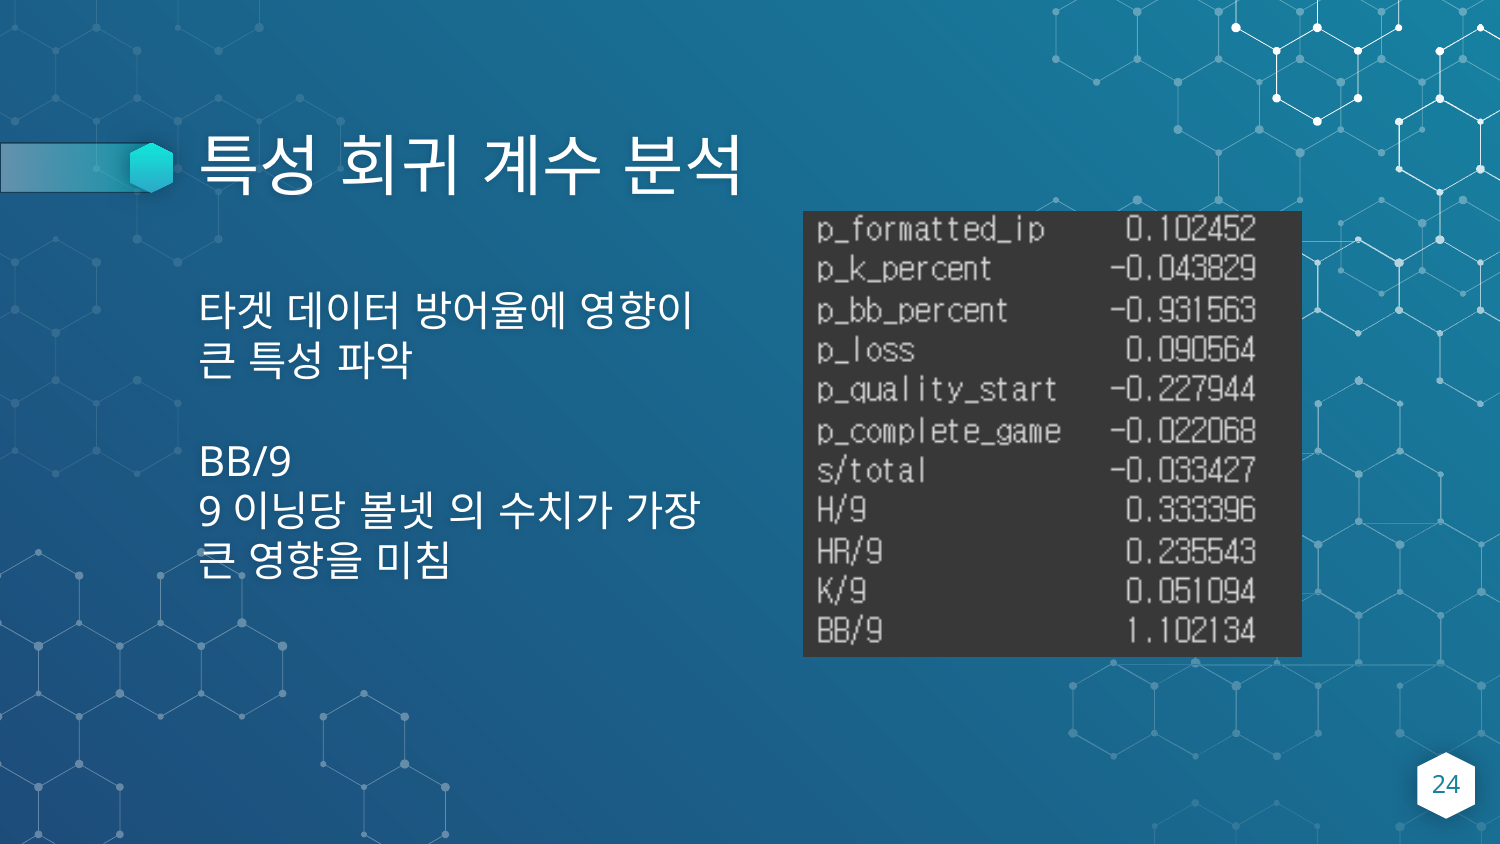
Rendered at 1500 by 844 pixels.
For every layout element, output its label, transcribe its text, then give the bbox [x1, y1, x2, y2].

picture [803, 211, 1303, 657]
title 특성 회귀 계수 분석 [198, 140, 1302, 198]
slide_number 24 [1417, 752, 1475, 819]
list 타겟 데이터 방어율에 영향이 큰 특성 파악 BB/9 9이닝당 볼넷 의 수치가 가장 큰 영향을 미침 [198, 234, 714, 771]
